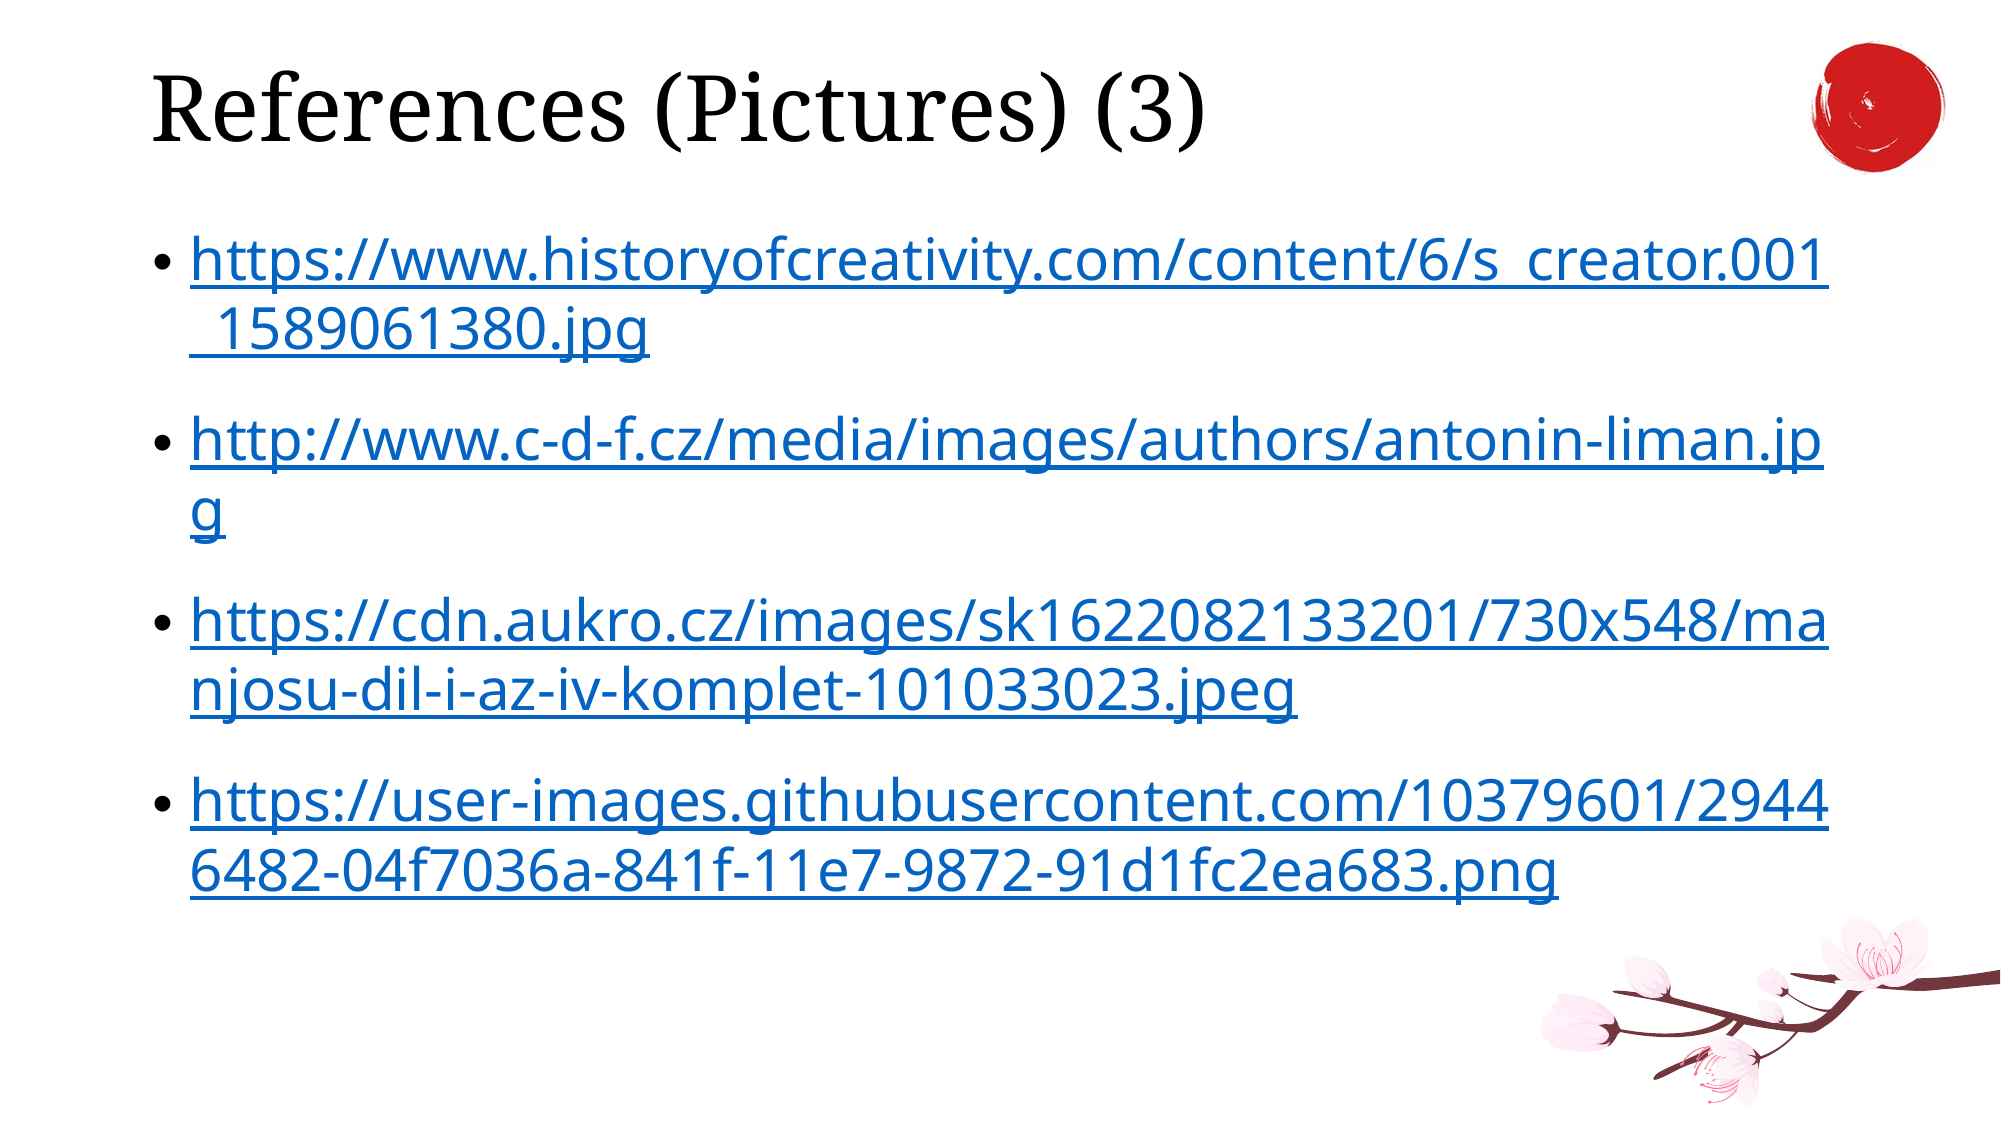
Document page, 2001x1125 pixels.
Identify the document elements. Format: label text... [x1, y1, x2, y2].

title References (Pictures) (3) [135, 3, 1861, 221]
picture [1861, 37, 1948, 175]
list https://www.historyofcreativity.com/content/6/s_creator.001_1589061380.jpg http://www.c-d-f.cz/media/images/authors/antonin-liman.jpg https://cdn.aukro.cz/images/sk1622082133201/730x548/manjosu-dil-i-az-iv-komplet-101033023.jpeg https://user-images.githubusercontent.com/10379601/29446482-04f7036a-841f-11e7-9872-91d1fc2ea683.png [137, 203, 1863, 1032]
